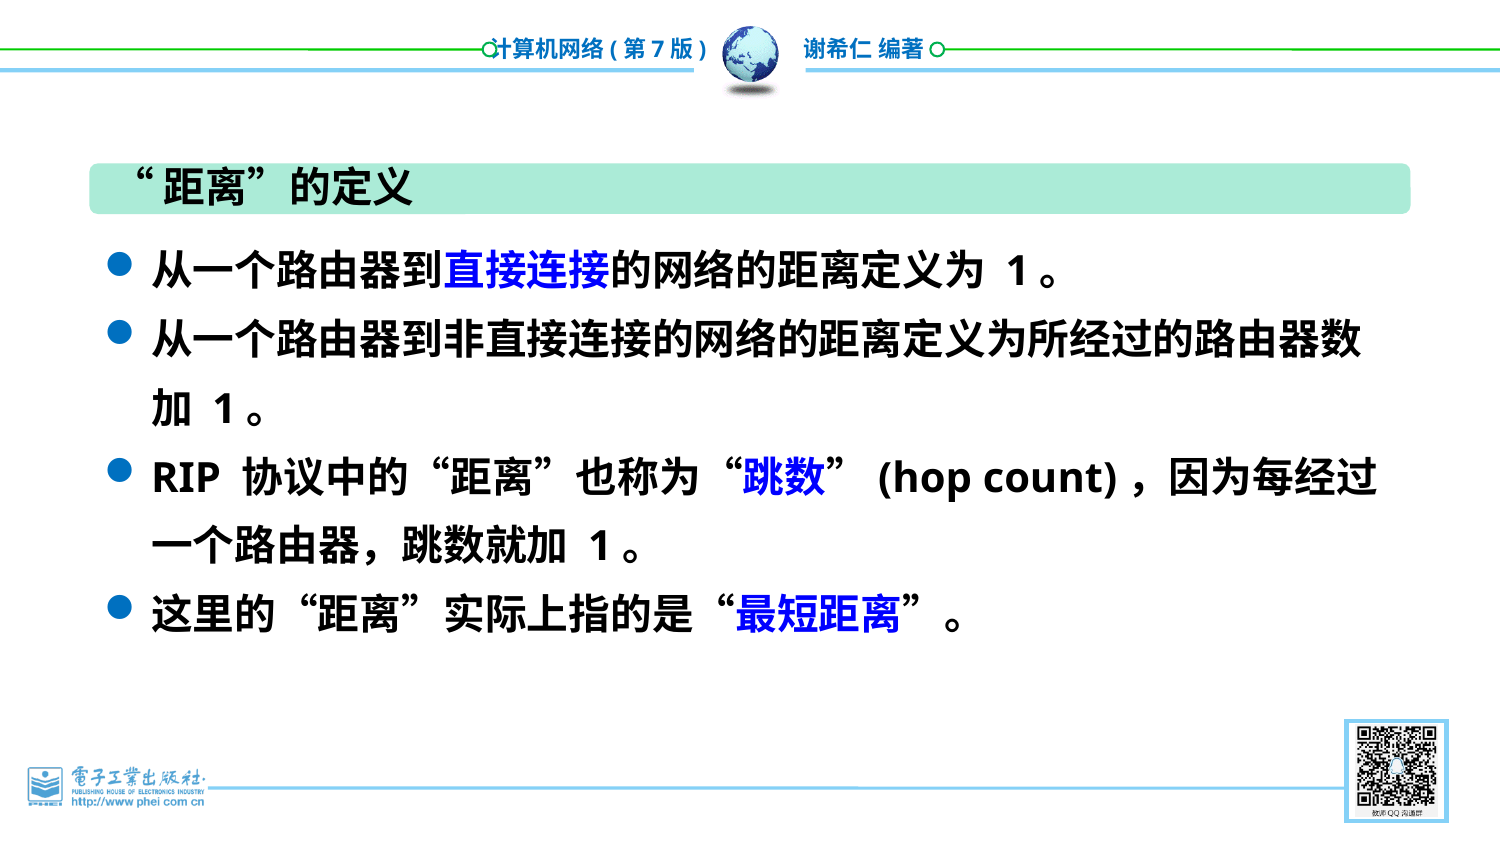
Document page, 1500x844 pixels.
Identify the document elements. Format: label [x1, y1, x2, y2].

picture [1355, 724, 1438, 817]
picture [23, 764, 208, 809]
text_box [89, 153, 1411, 646]
picture [720, 24, 780, 100]
